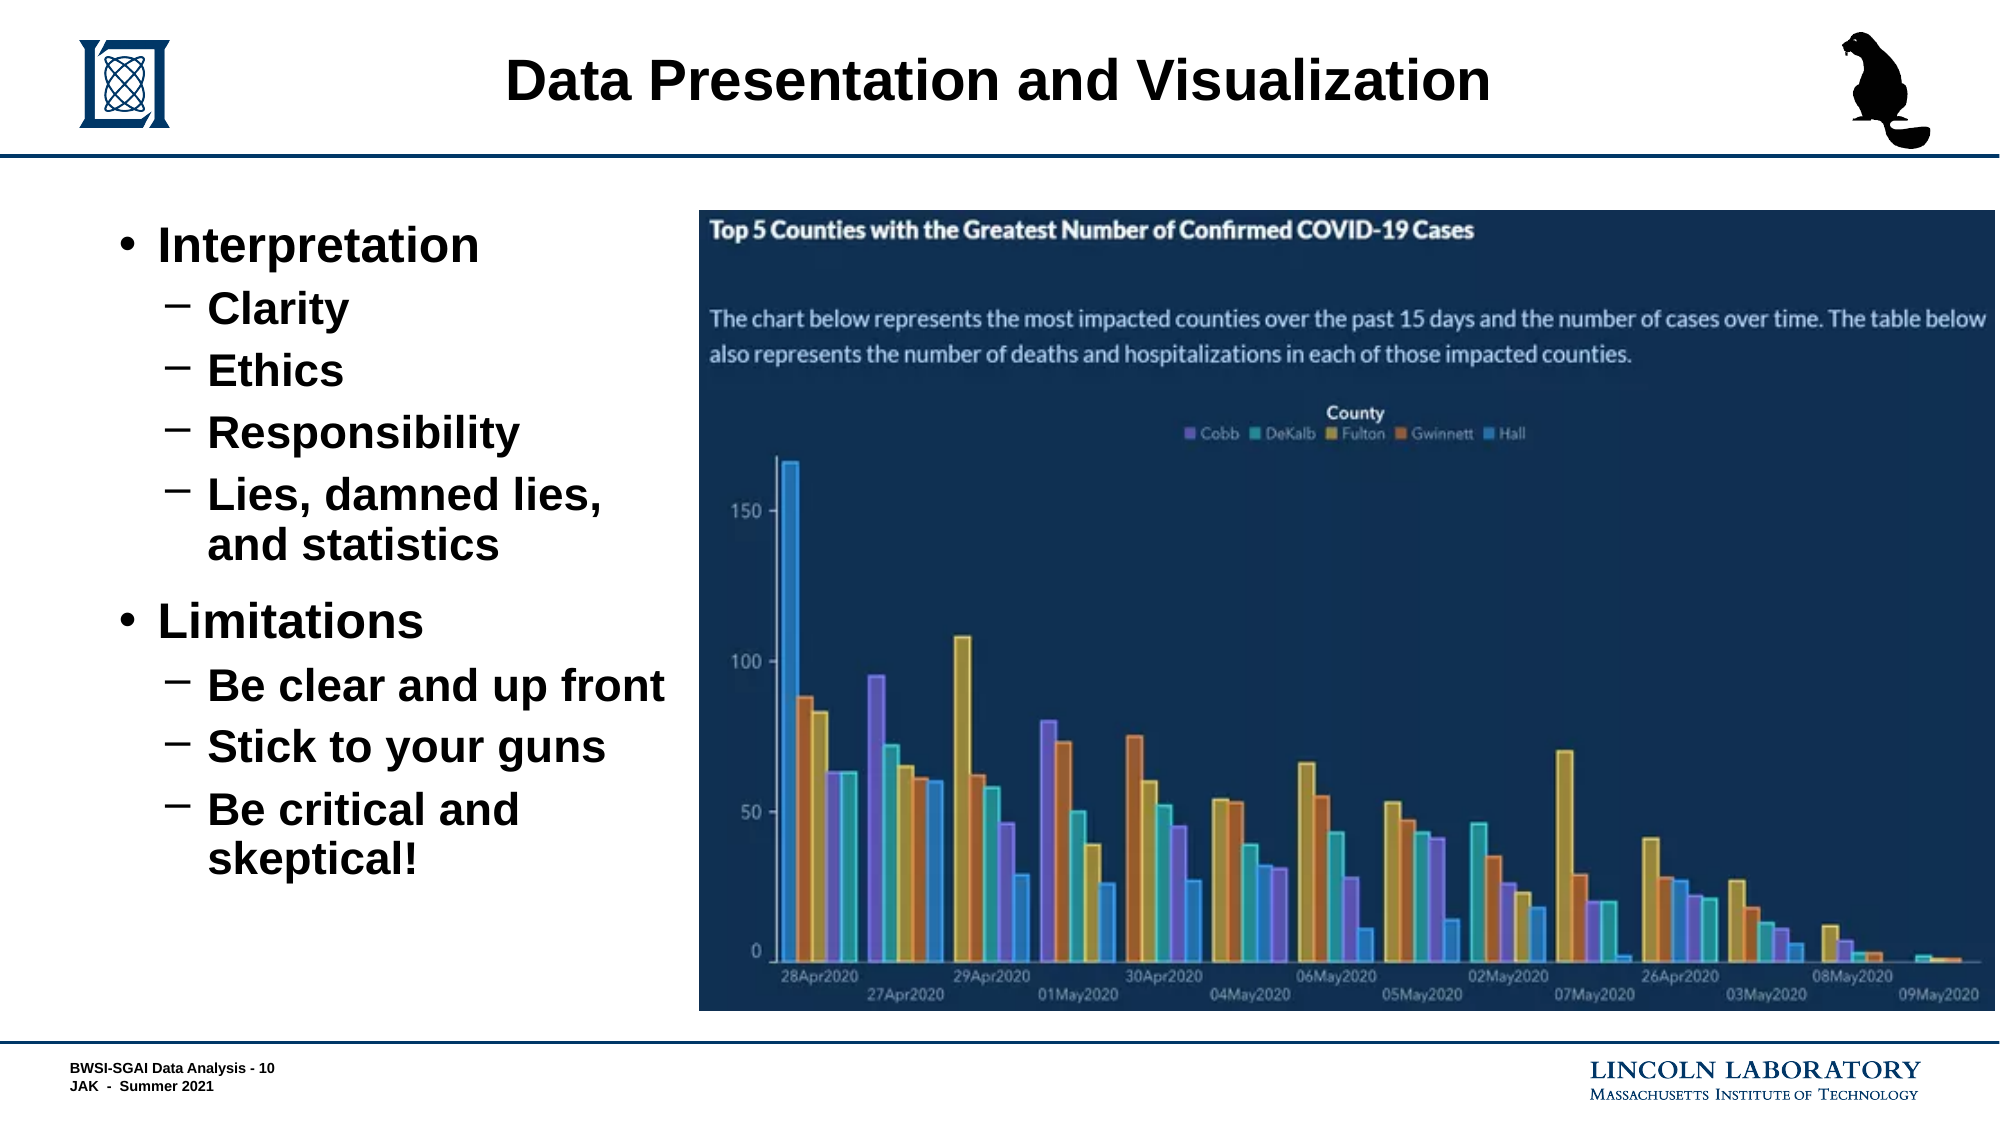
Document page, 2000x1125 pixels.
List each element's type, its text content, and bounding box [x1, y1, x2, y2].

picture [1830, 20, 1942, 156]
list Interpretation Clarity Ethics Responsibility Lies, damned lies, and statistics Limitations Be clear and up front Stick to your guns Be critical and skeptical! [103, 211, 700, 1025]
title Data Presentation and Visualization [205, 16, 1794, 151]
picture [79, 40, 170, 128]
picture [699, 210, 1995, 1012]
picture [1588, 1061, 1921, 1100]
